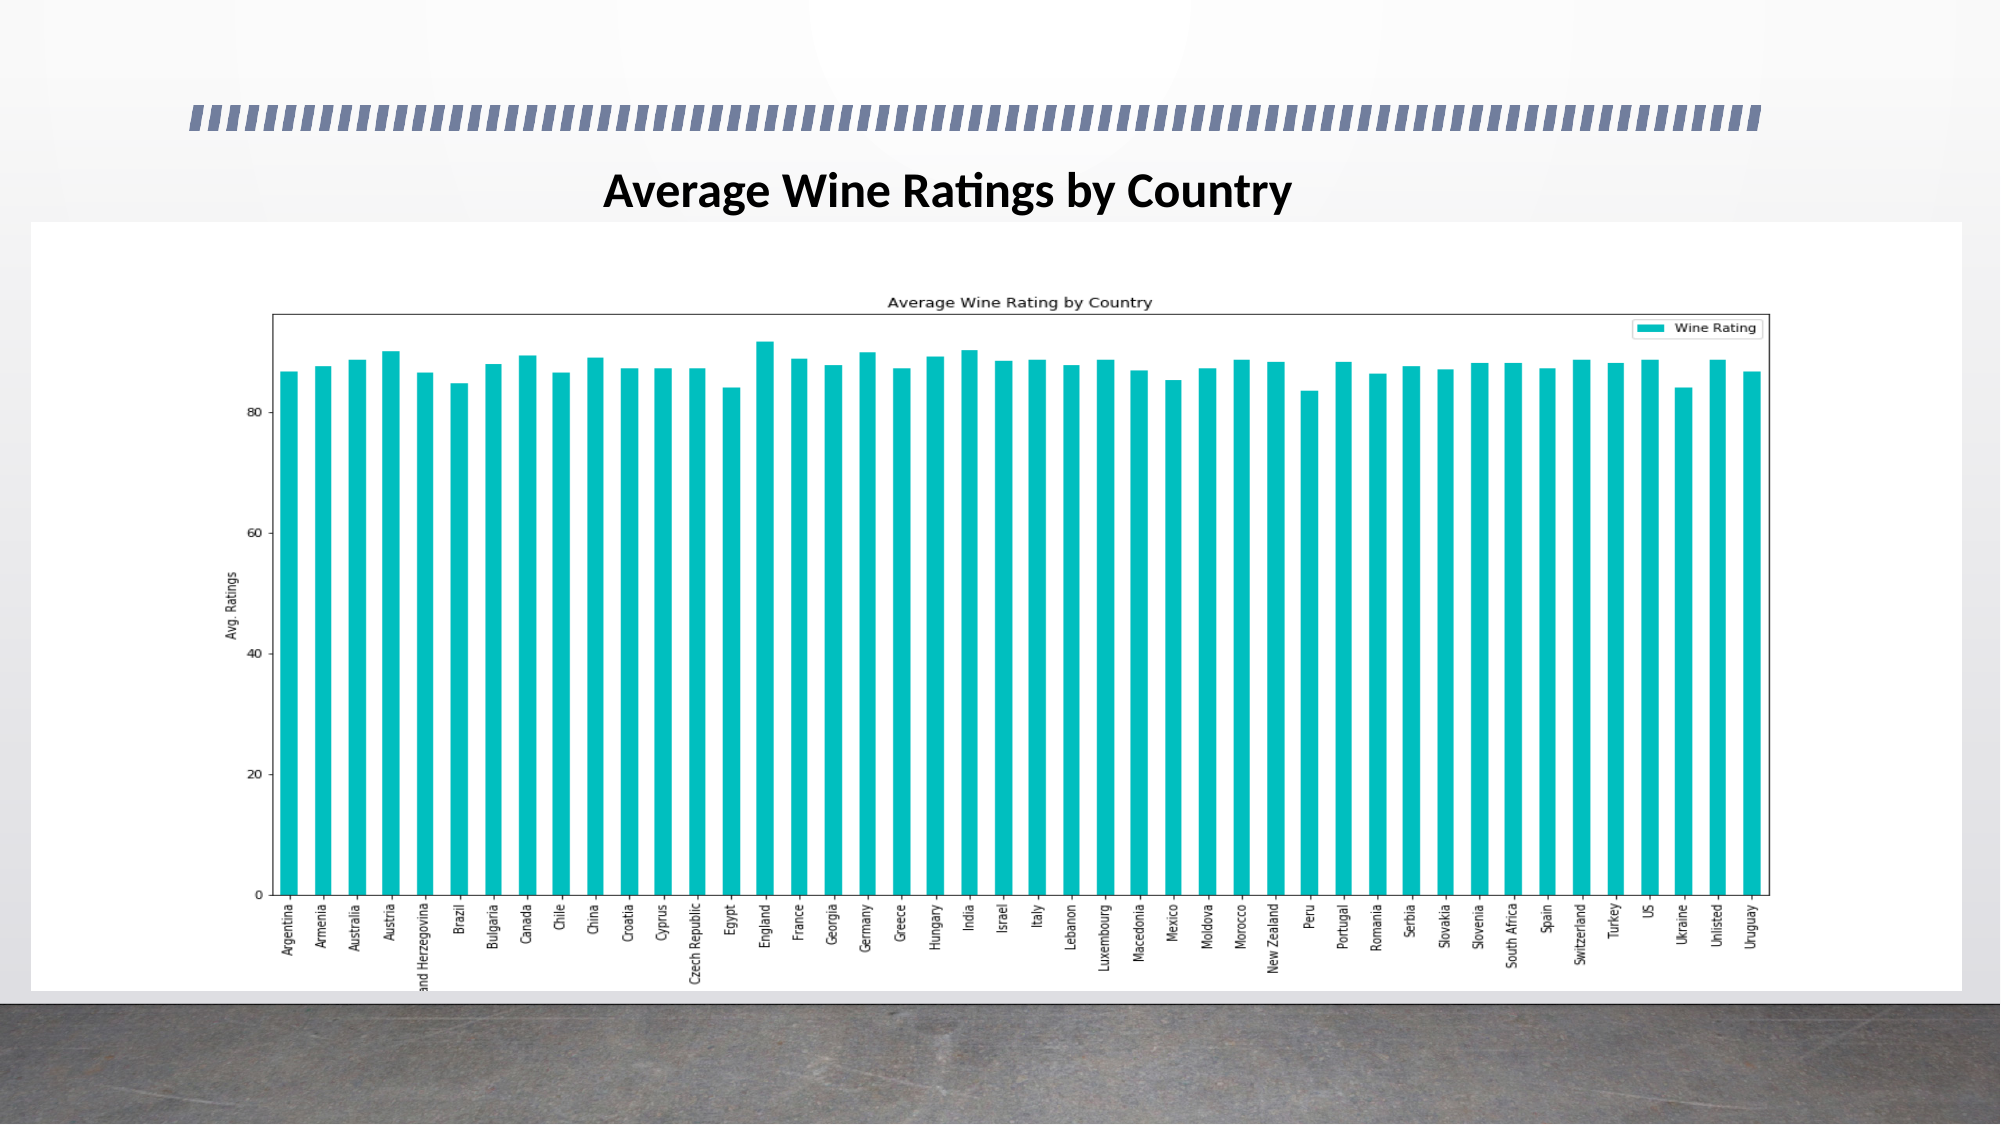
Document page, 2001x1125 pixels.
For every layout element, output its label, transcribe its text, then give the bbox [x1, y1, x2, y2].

picture [0, 1004, 2000, 1124]
title Average Wine Ratings by Country [588, 156, 1319, 222]
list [31, 222, 1963, 992]
